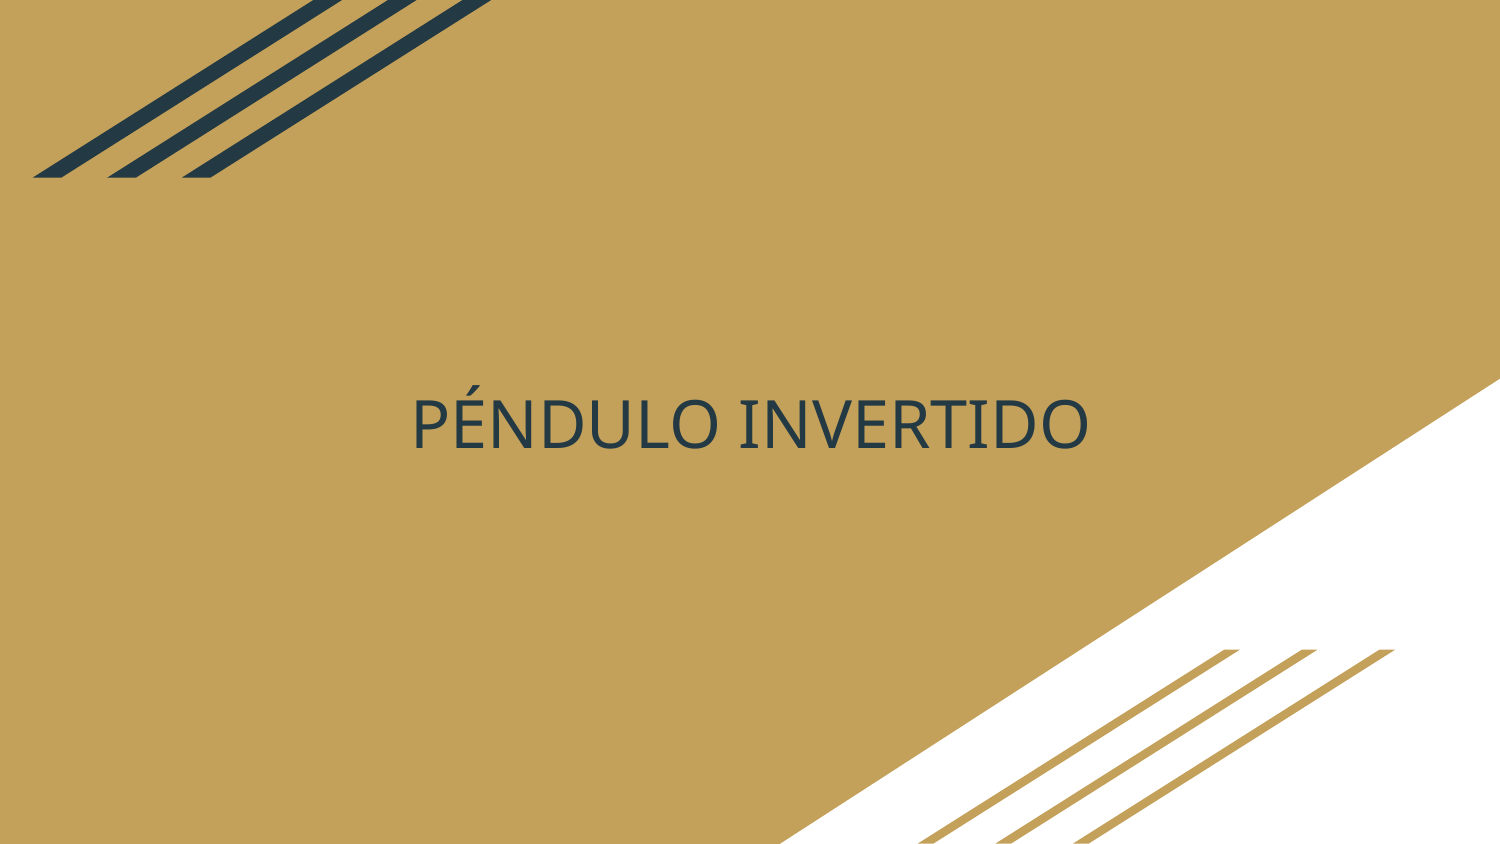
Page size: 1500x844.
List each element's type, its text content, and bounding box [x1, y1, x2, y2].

title PÉNDULO INVERTIDO [309, 286, 1192, 557]
